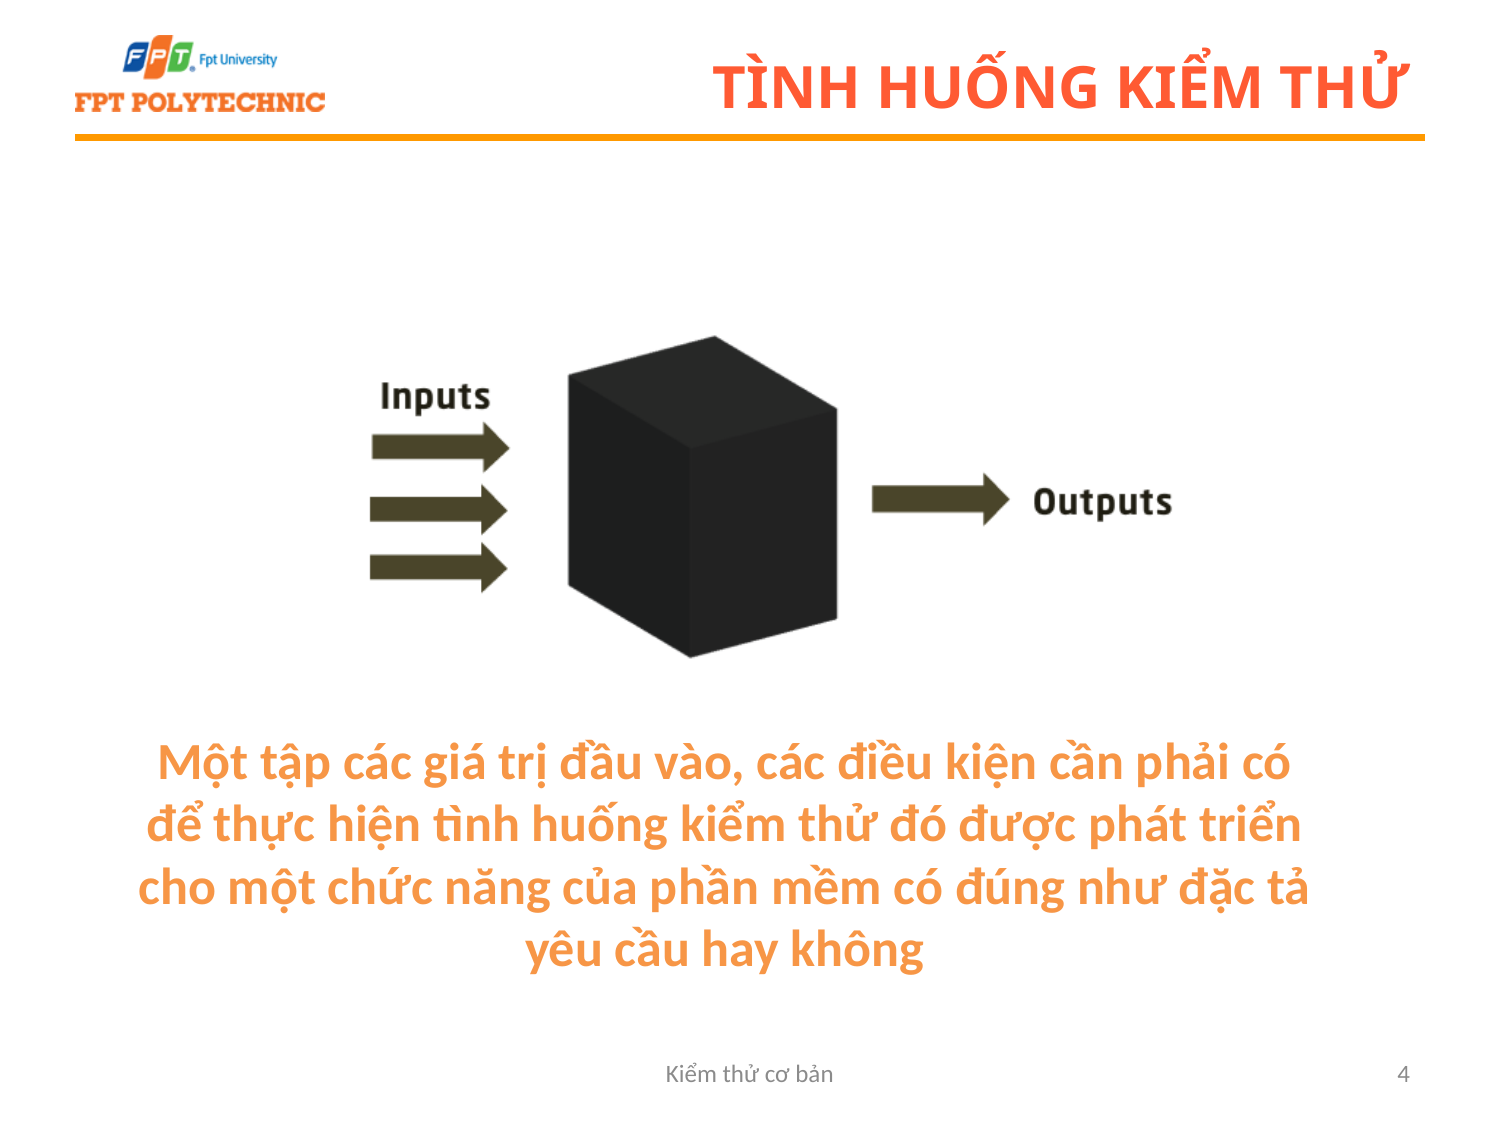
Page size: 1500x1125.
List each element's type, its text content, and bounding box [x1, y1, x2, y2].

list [341, 299, 1197, 663]
picture [75, 35, 325, 112]
slide_number 4 [1074, 1042, 1425, 1103]
title Tình huống kiểm thử [337, 45, 1425, 125]
text_box Một tập các giá trị đầu vào, các điều kiện cần phải có để thực hiện tình huống kiểm thử đó được phát triển cho một chức năng của phần mềm có đúng như đặc tả yêu cầu hay không [112, 719, 1338, 985]
footer Kiểm thử cơ bản [512, 1042, 988, 1103]
